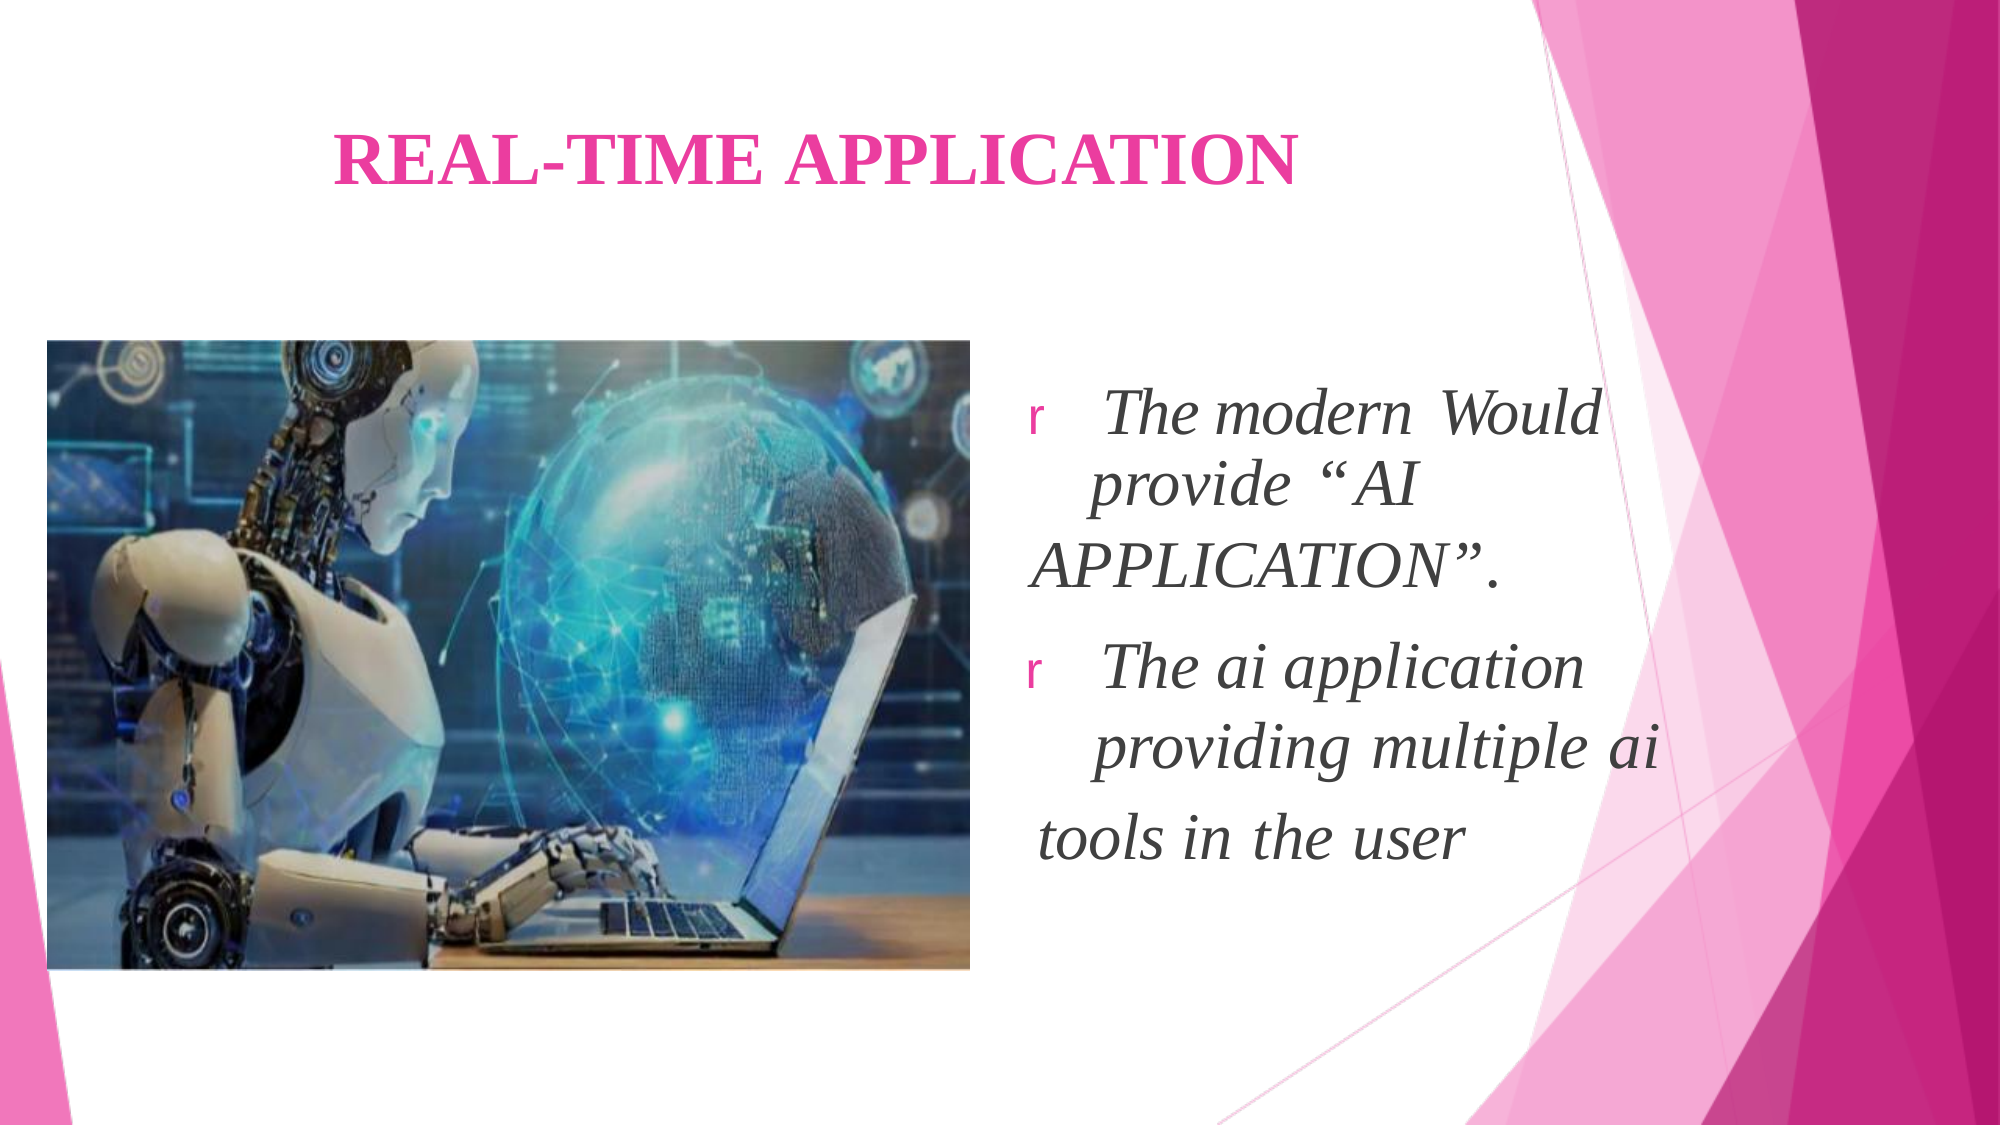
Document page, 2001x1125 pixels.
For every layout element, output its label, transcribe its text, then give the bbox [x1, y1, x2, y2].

text_box REAL-TIME APPLICATION [331, 127, 1217, 201]
picture [0, 340, 970, 1125]
picture [1217, 0, 2000, 1125]
text_box r The modern Would provide “AI APPLICATION”. r The ai application providing multiple ai tools in the user [1025, 375, 1217, 877]
